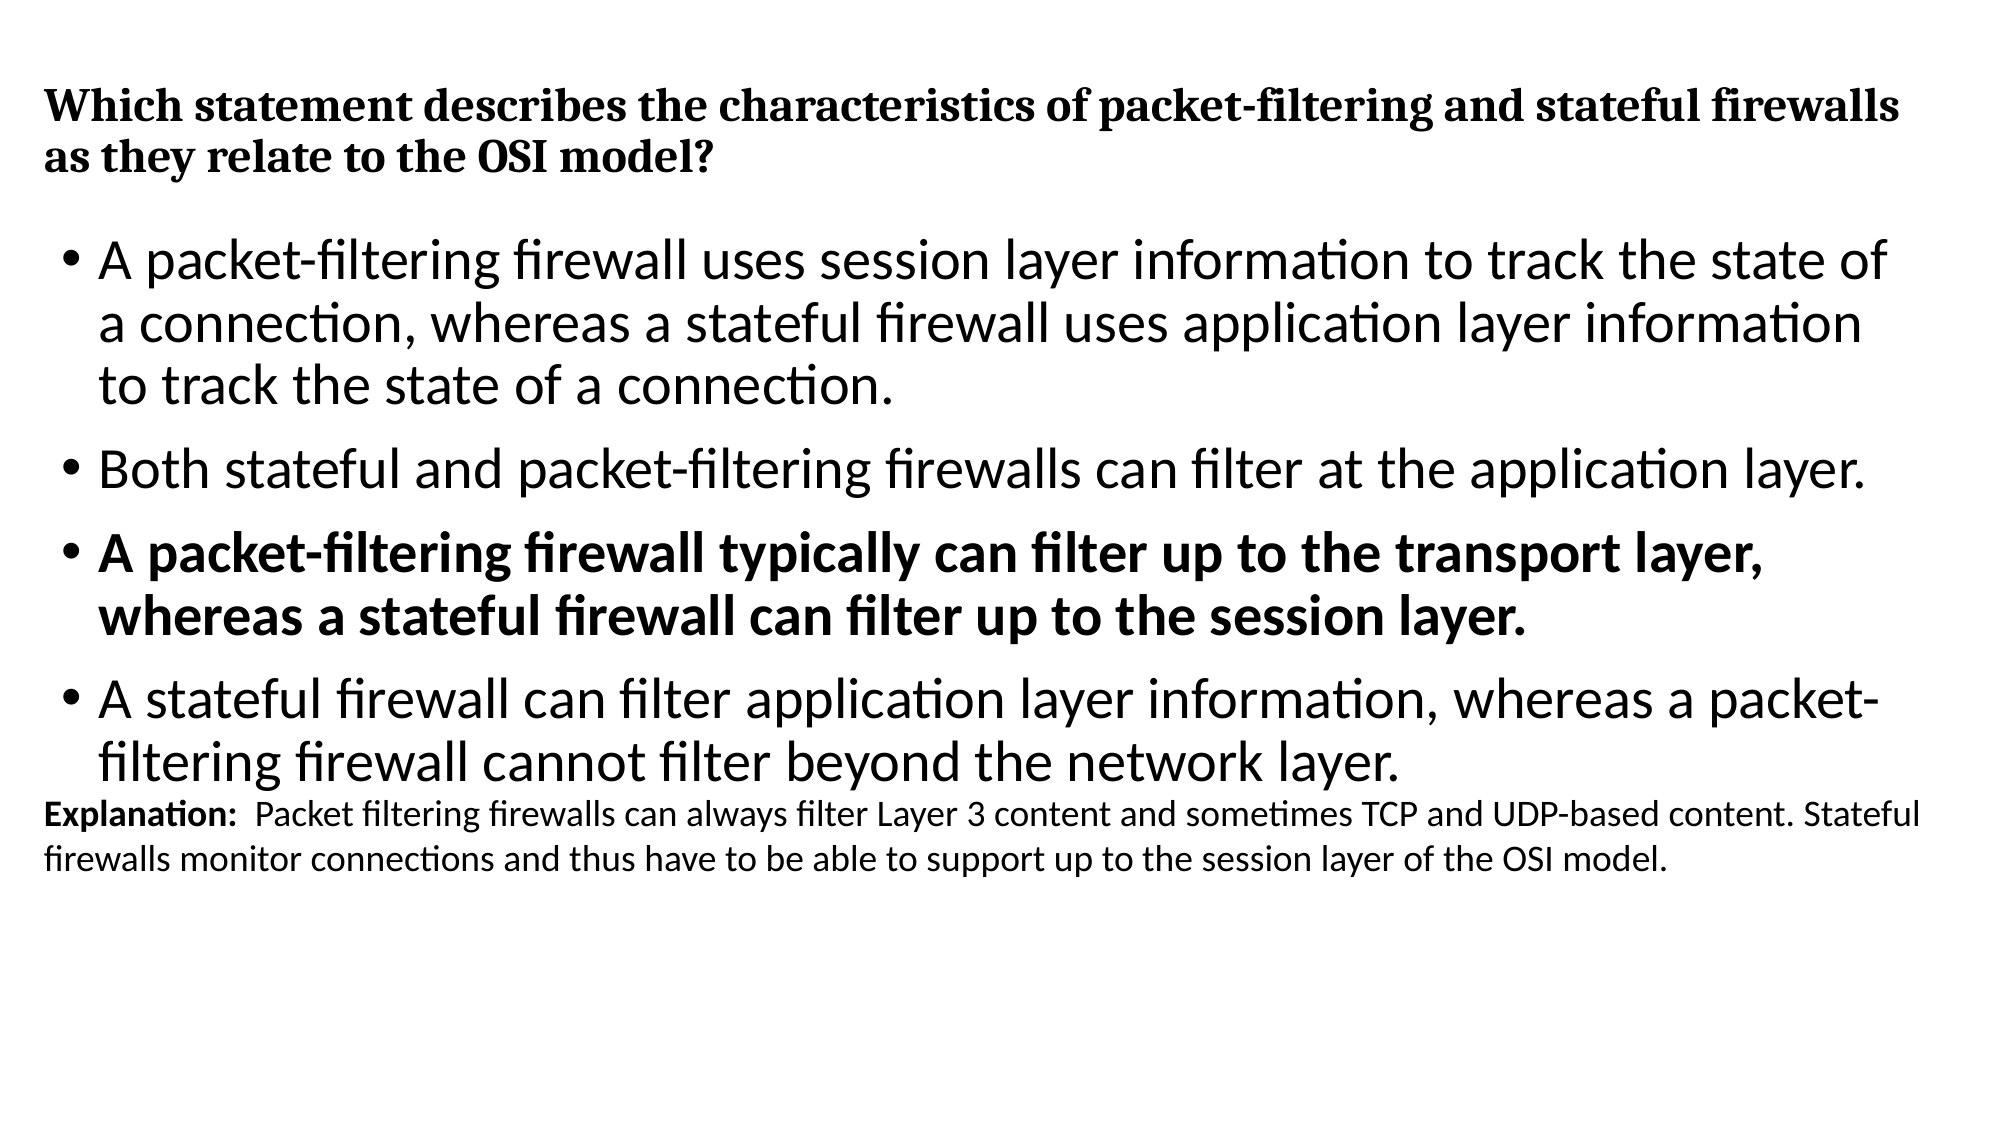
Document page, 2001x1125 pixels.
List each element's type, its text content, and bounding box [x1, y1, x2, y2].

title Which statement describes the characteristics of packet-filtering and stateful firewalls as they relate to the OSI model? [29, 22, 1950, 241]
text_box Explanation: Packet filtering firewalls can always filter Layer 3 content and sometimes TCP and UDP-based content. Stateful firewalls monitor connections and thus have to be able to support up to the session layer of the OSI model. [29, 781, 2000, 887]
list A packet-filtering firewall uses session layer information to track the state of a connection, whereas a stateful firewall uses application layer information to track the state of a connection. Both stateful and packet-filtering firewalls can filter at the application layer. A packet-filtering firewall typically can filter up to the transport layer, whereas a stateful firewall can filter up to the session layer. A stateful firewall can filter application layer information, whereas a packet-filtering firewall cannot filter beyond the network layer. [45, 221, 1915, 781]
